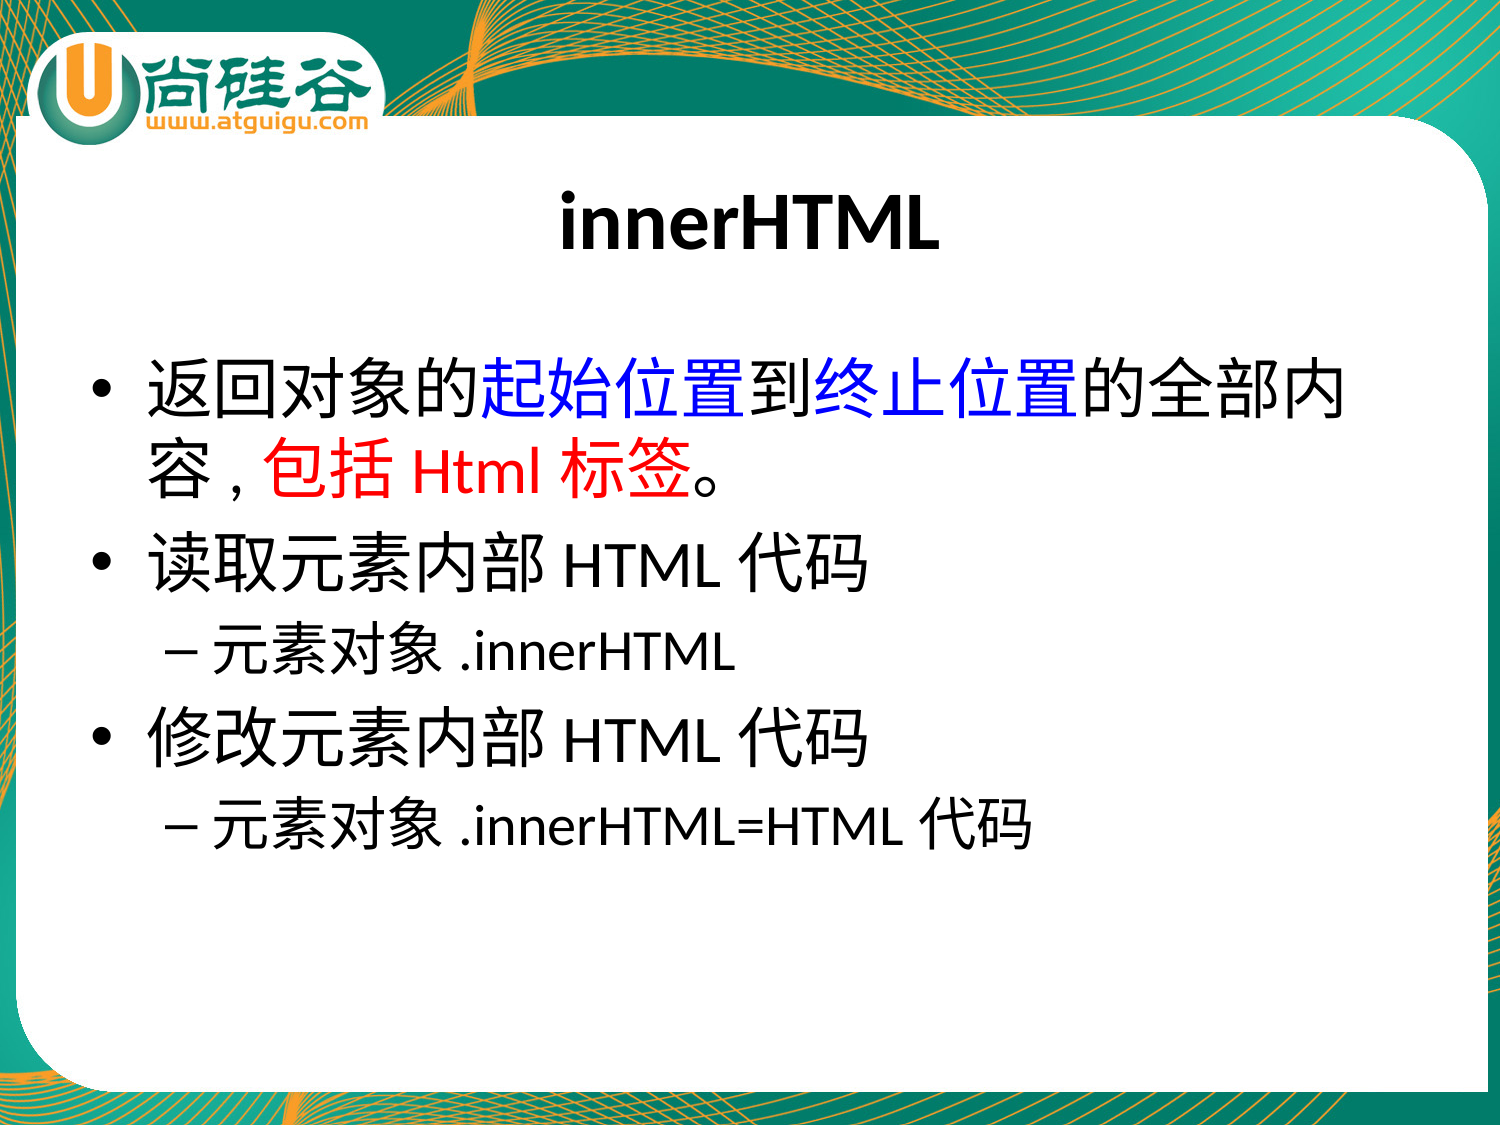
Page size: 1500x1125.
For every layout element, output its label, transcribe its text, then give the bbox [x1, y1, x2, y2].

picture [0, 0, 1500, 1125]
list 返回对象的起始位置到终止位置的全部内容,包括Html标签。 读取元素内部HTML代码 元素对象.innerHTML 修改元素内部HTML代码 元素对象.innerHTML=HTML代码 [75, 339, 1425, 1083]
title innerHTML [75, 122, 1425, 310]
